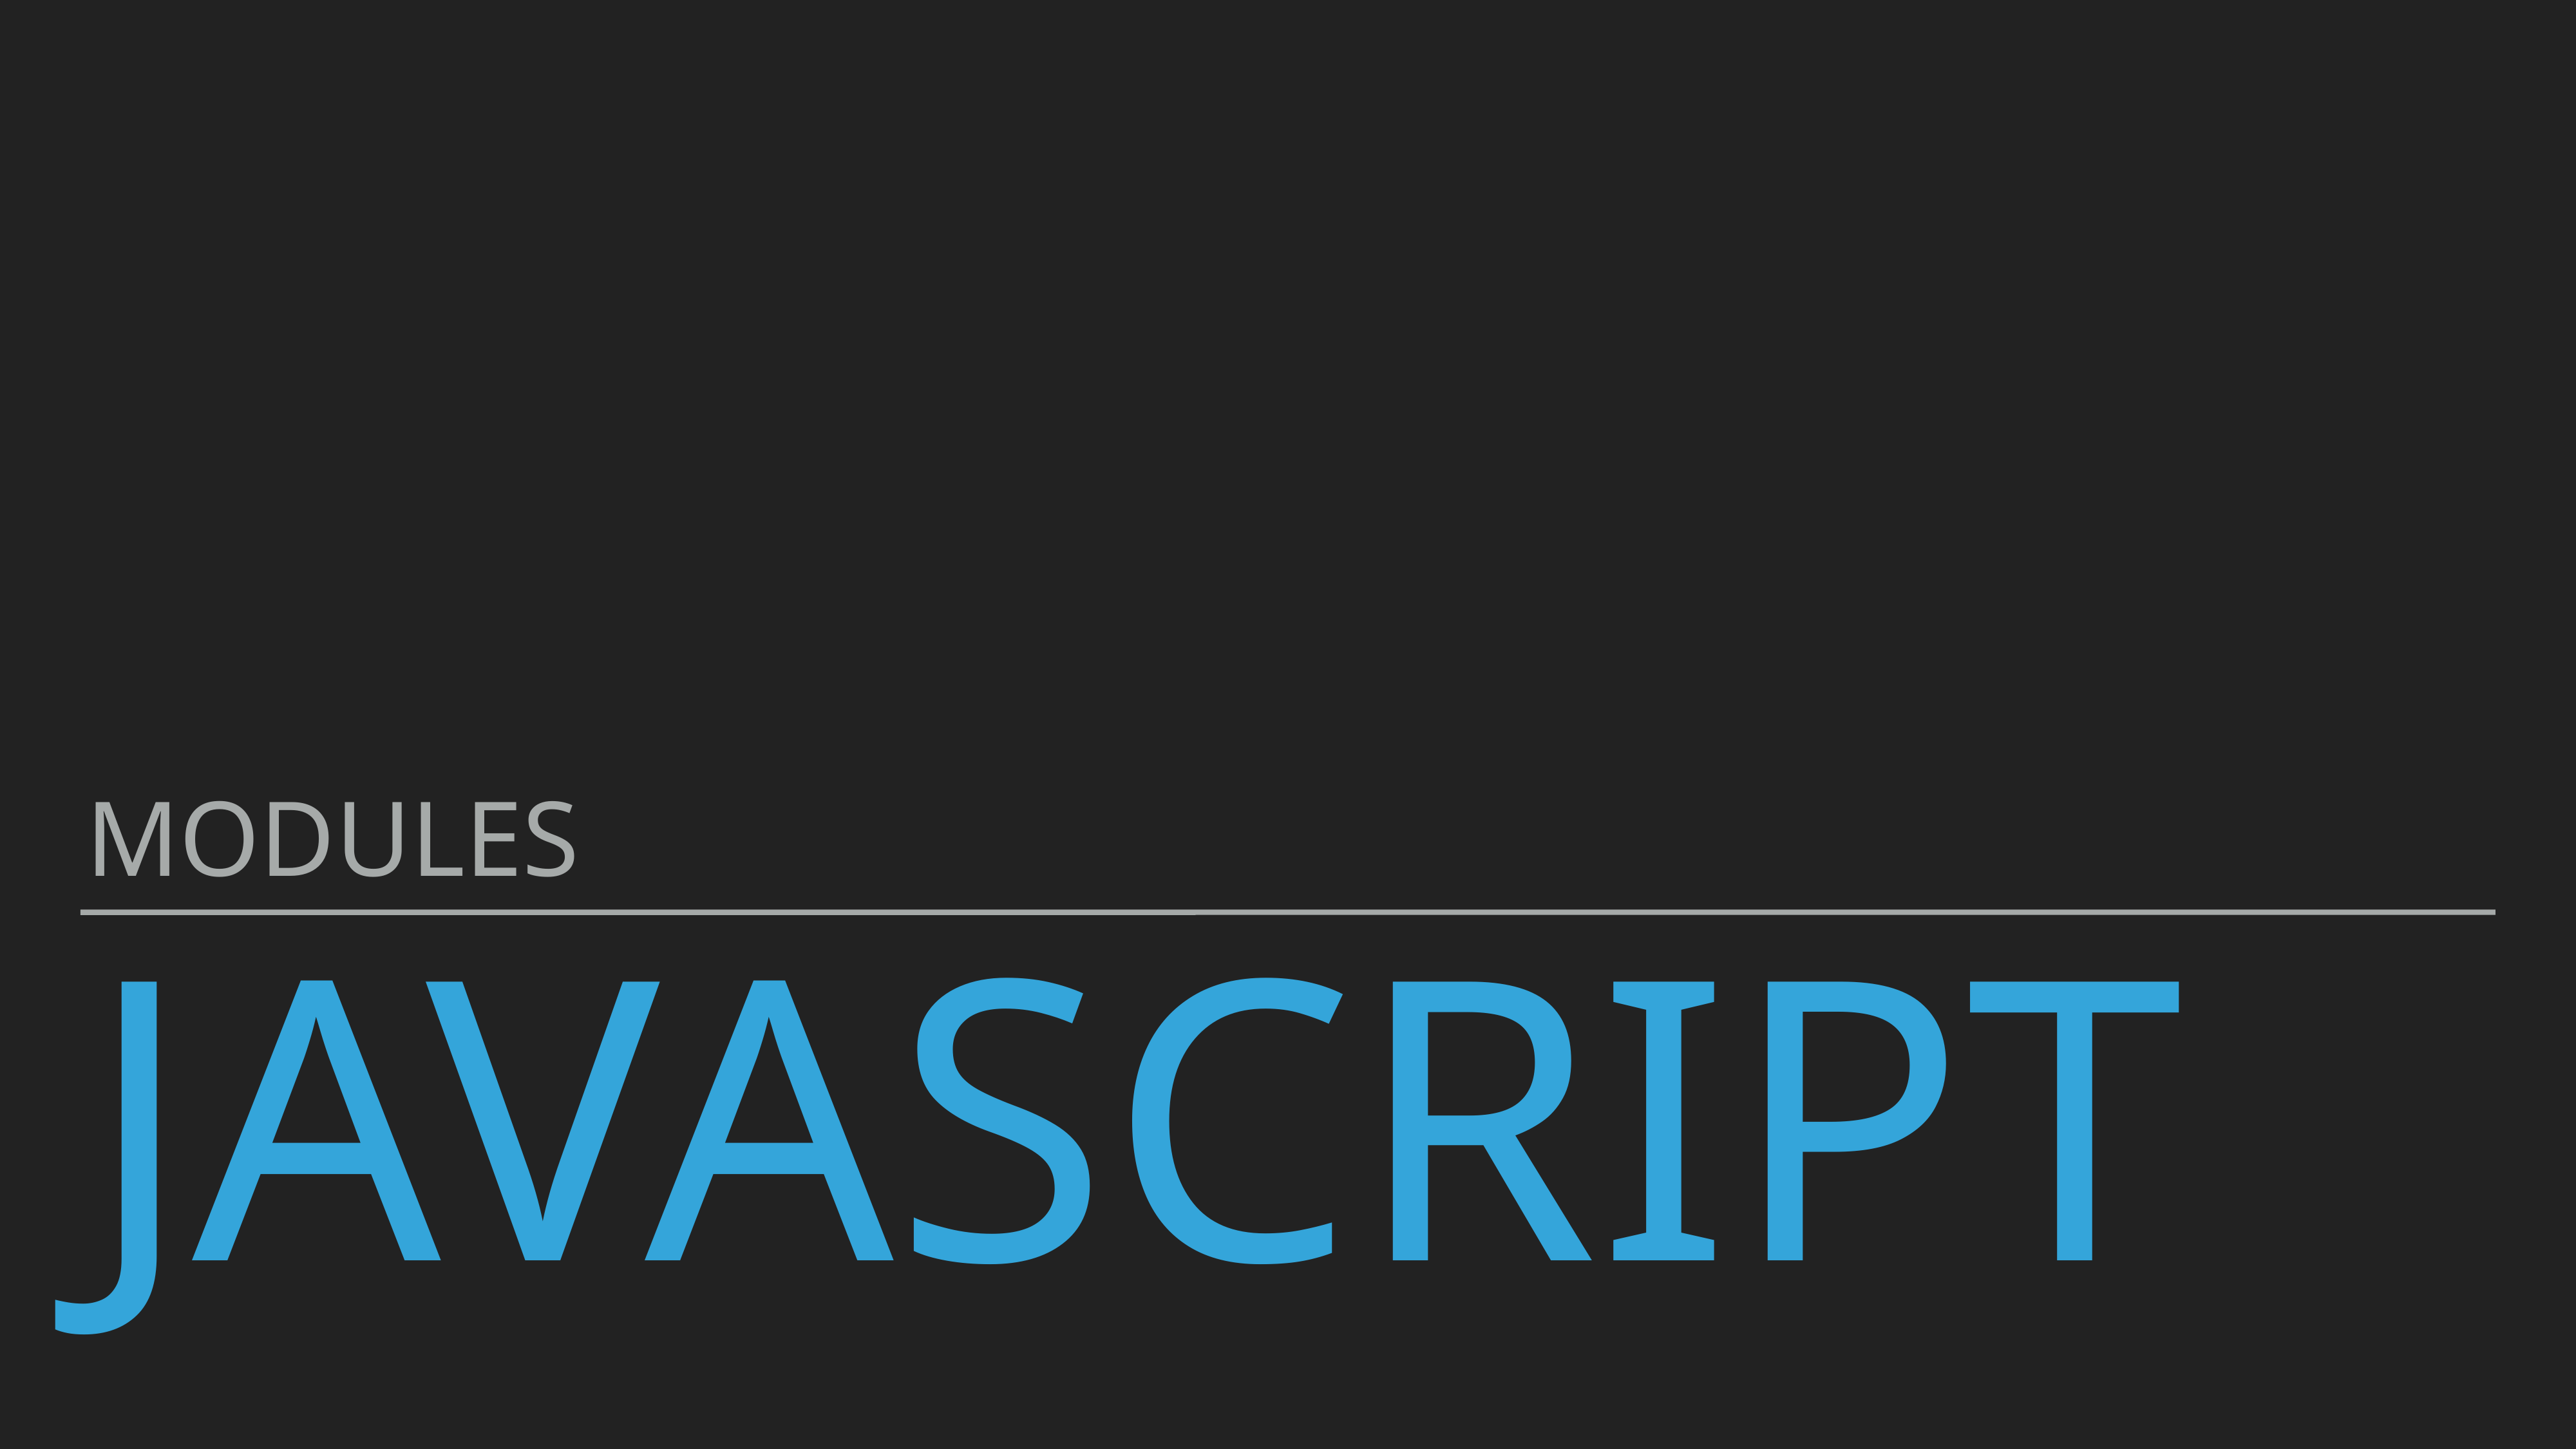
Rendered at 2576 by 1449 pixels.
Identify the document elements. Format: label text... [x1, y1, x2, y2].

subtitle Modules [80, 632, 2496, 902]
title JavaScript [80, 954, 2496, 1358]
